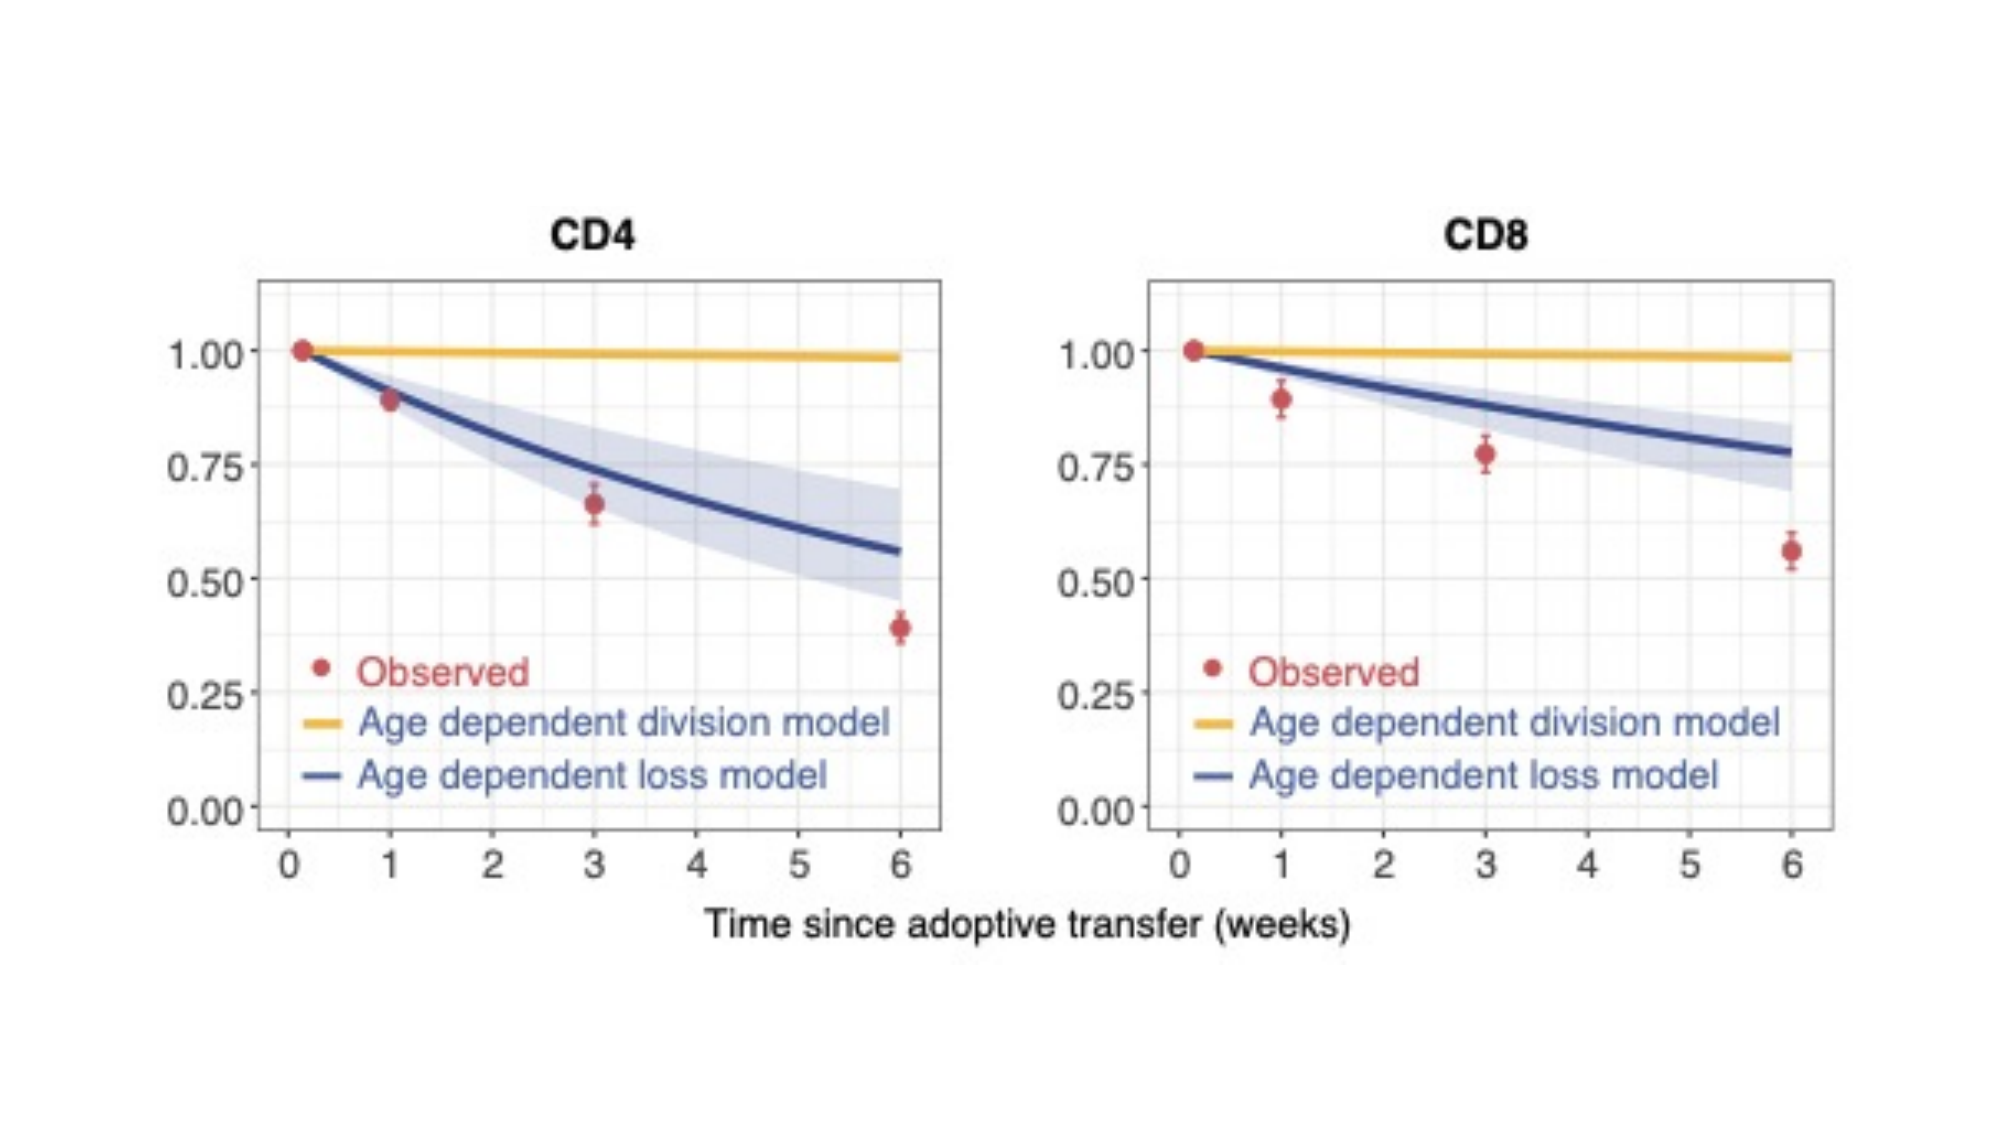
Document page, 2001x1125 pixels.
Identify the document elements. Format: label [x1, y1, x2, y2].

picture [74, 206, 1926, 1047]
